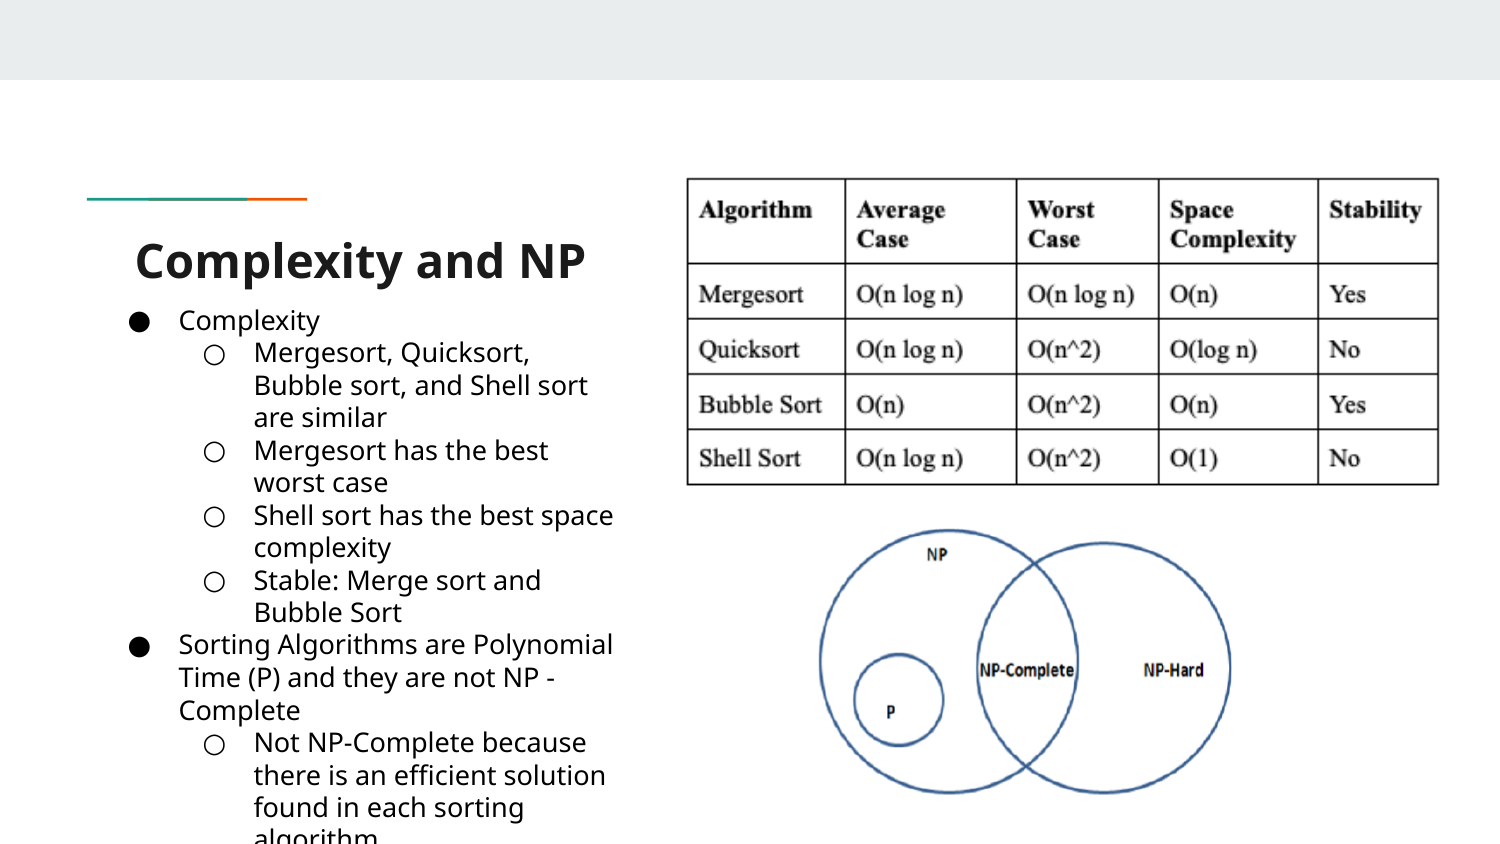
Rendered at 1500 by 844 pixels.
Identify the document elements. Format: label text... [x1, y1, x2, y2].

picture [670, 156, 1454, 503]
picture [805, 523, 1238, 837]
text_box Complexity Mergesort, Quicksort, Bubble sort, and Shell sort are similar Mergesort has the best worst case Shell sort has the best space complexity Stable: Merge sort and Bubble Sort Sorting Algorithms are Polynomial Time (P) and they are not NP - Complete Not NP-Complete because there is an efficient solution found in each sorting algorithm Not NP-hard [88, 288, 634, 844]
title Complexity and NP [119, 216, 665, 305]
